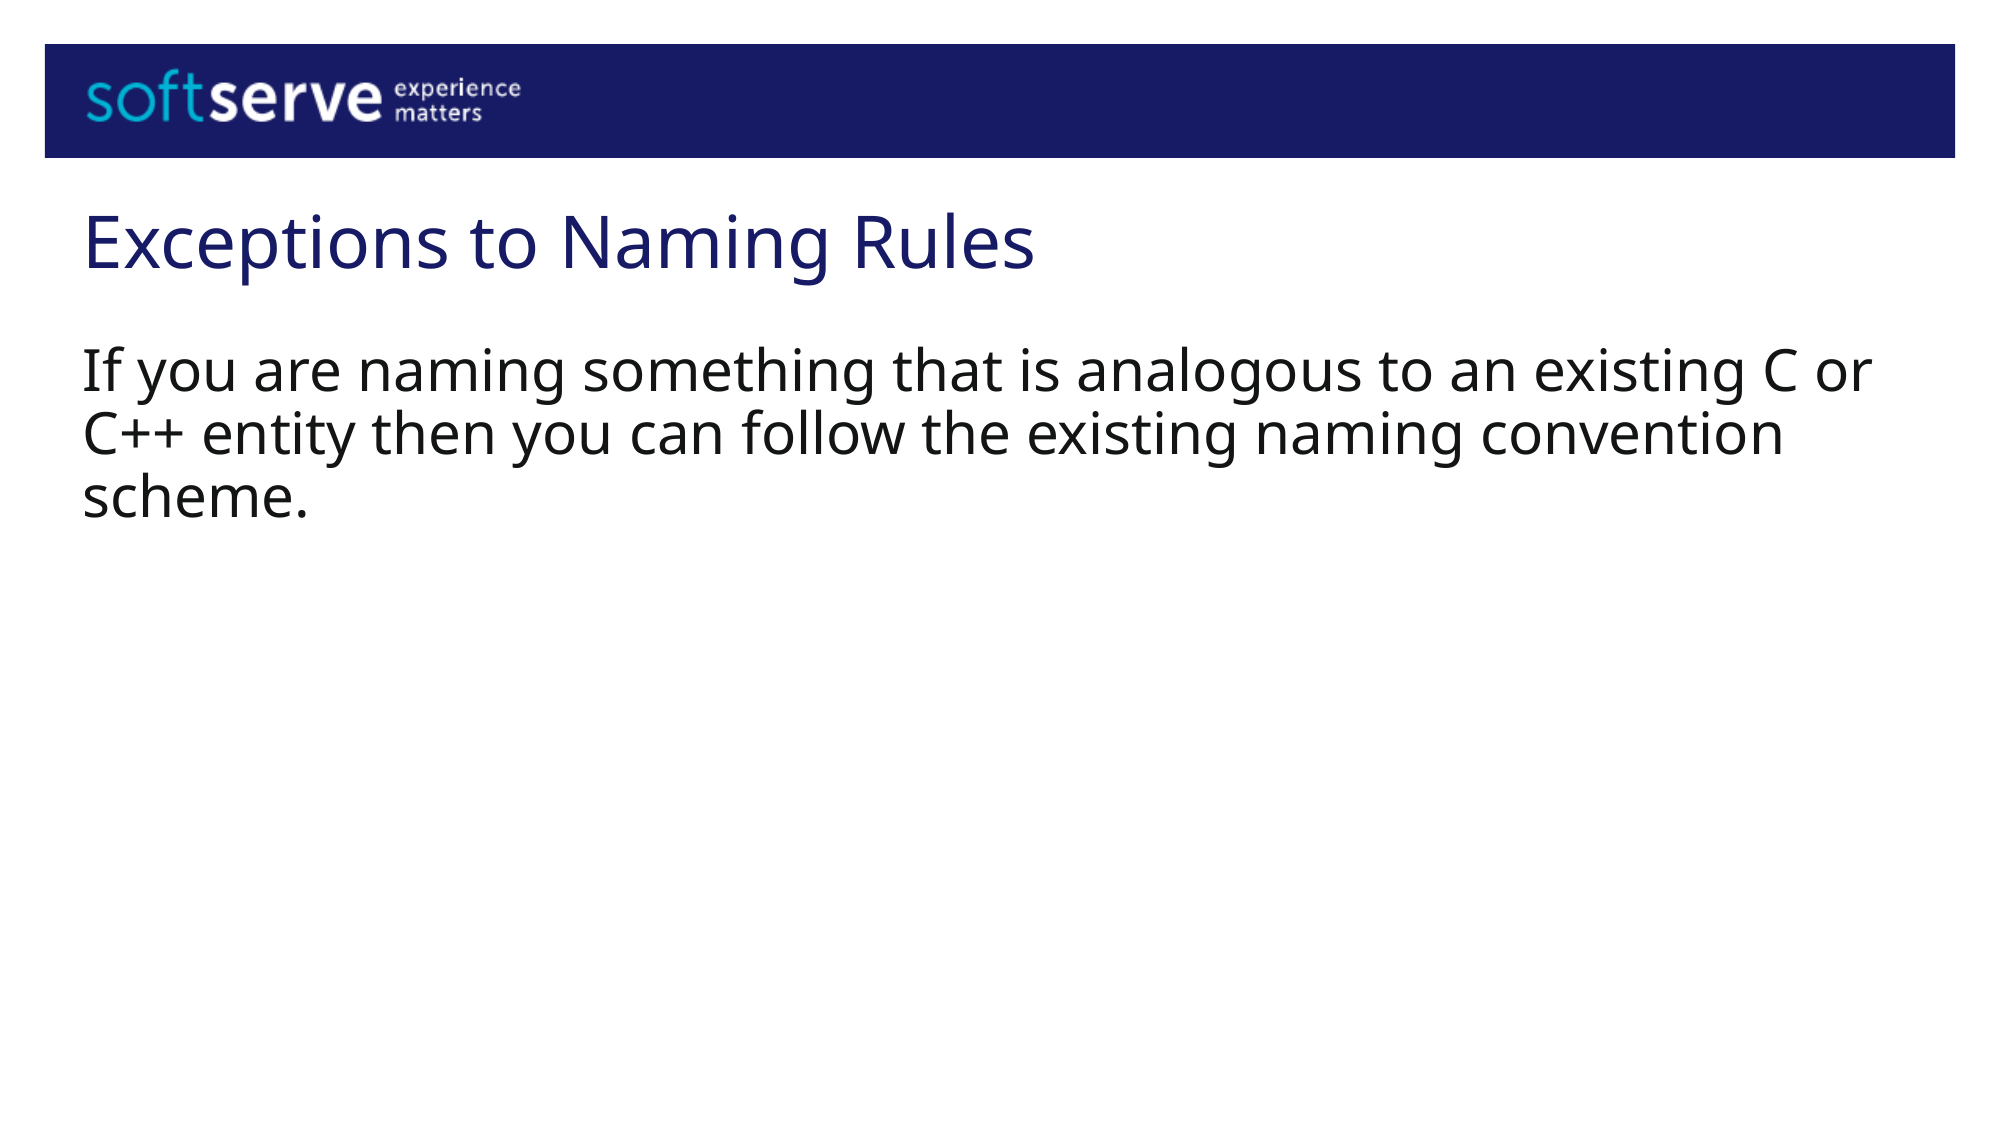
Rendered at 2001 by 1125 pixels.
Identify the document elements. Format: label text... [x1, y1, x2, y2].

list If you are naming something that is analogous to an existing C or C++ entity then you can follow the existing naming convention scheme. [67, 333, 1930, 1048]
title Exceptions to Naming Rules [67, 202, 1931, 289]
